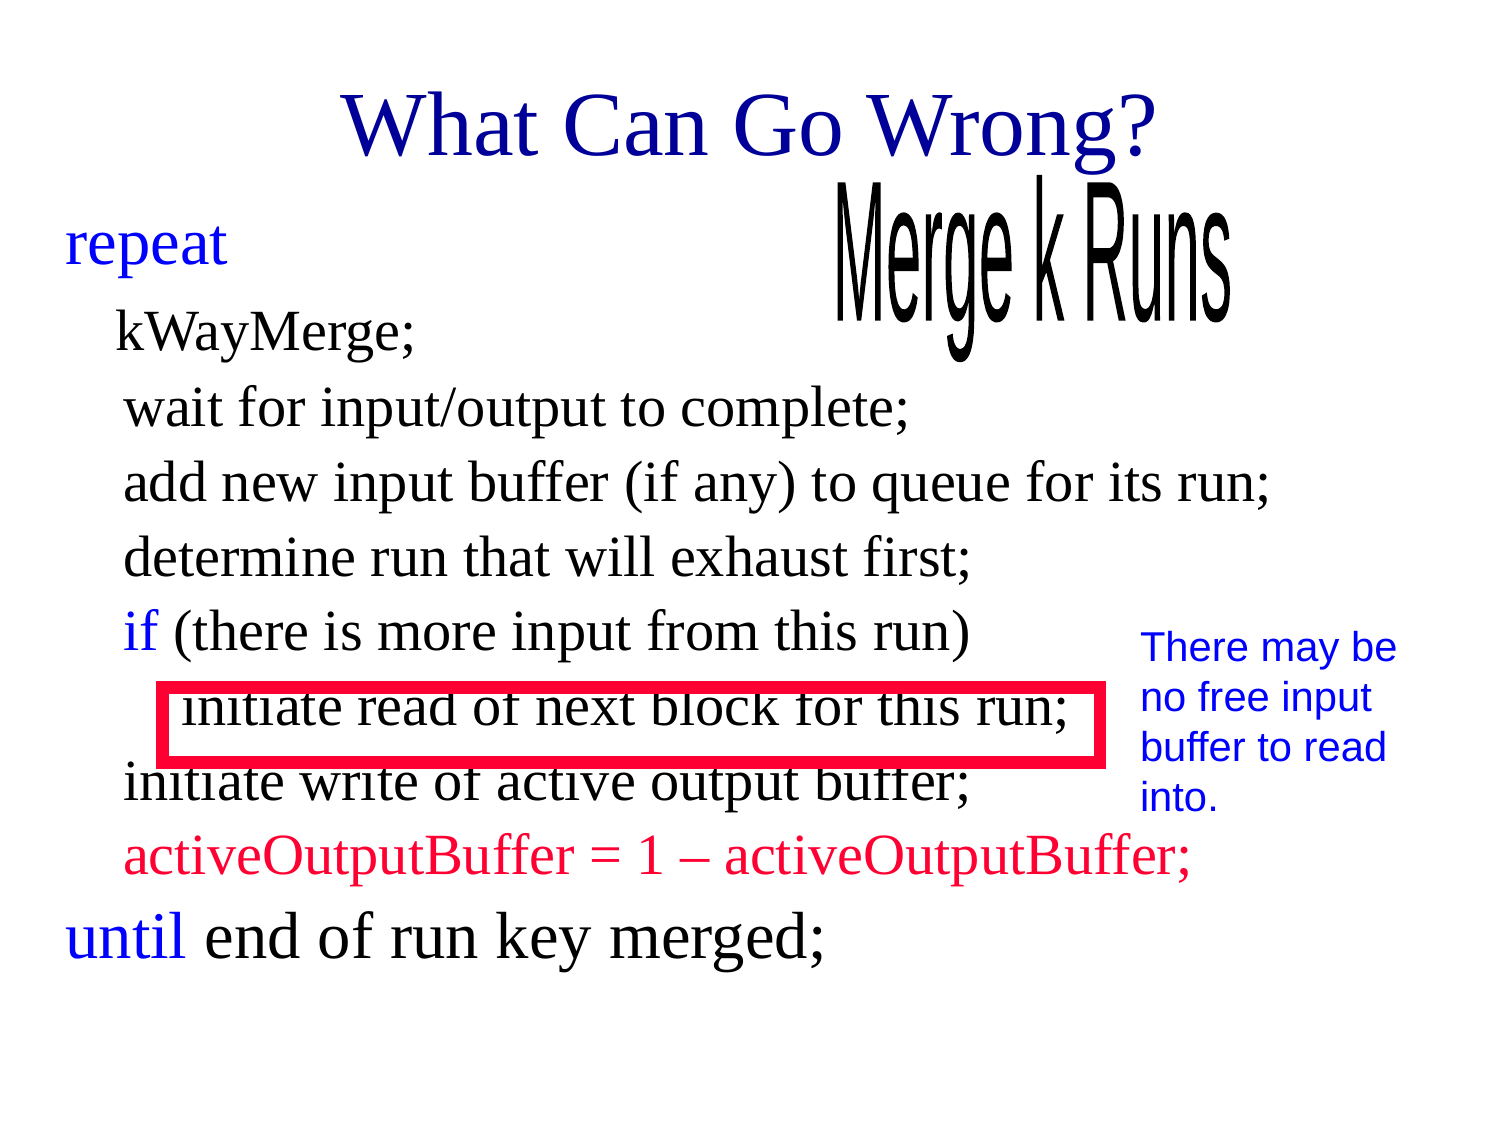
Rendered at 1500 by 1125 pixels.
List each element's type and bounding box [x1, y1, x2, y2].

text_box [837, 182, 881, 321]
text_box [1132, 214, 1161, 323]
title [112, 24, 1388, 200]
text_box [162, 612, 1451, 828]
text_box [945, 212, 975, 363]
text_box [981, 212, 1012, 323]
text_box [925, 212, 942, 321]
text_box [1168, 212, 1196, 321]
text_box [1087, 182, 1126, 321]
text_box [1036, 174, 1065, 321]
list [838, 200, 842, 320]
list [876, 200, 880, 320]
text_box [1201, 212, 1230, 323]
list [50, 200, 1425, 1063]
title [1037, 175, 1042, 200]
text_box [888, 212, 919, 323]
